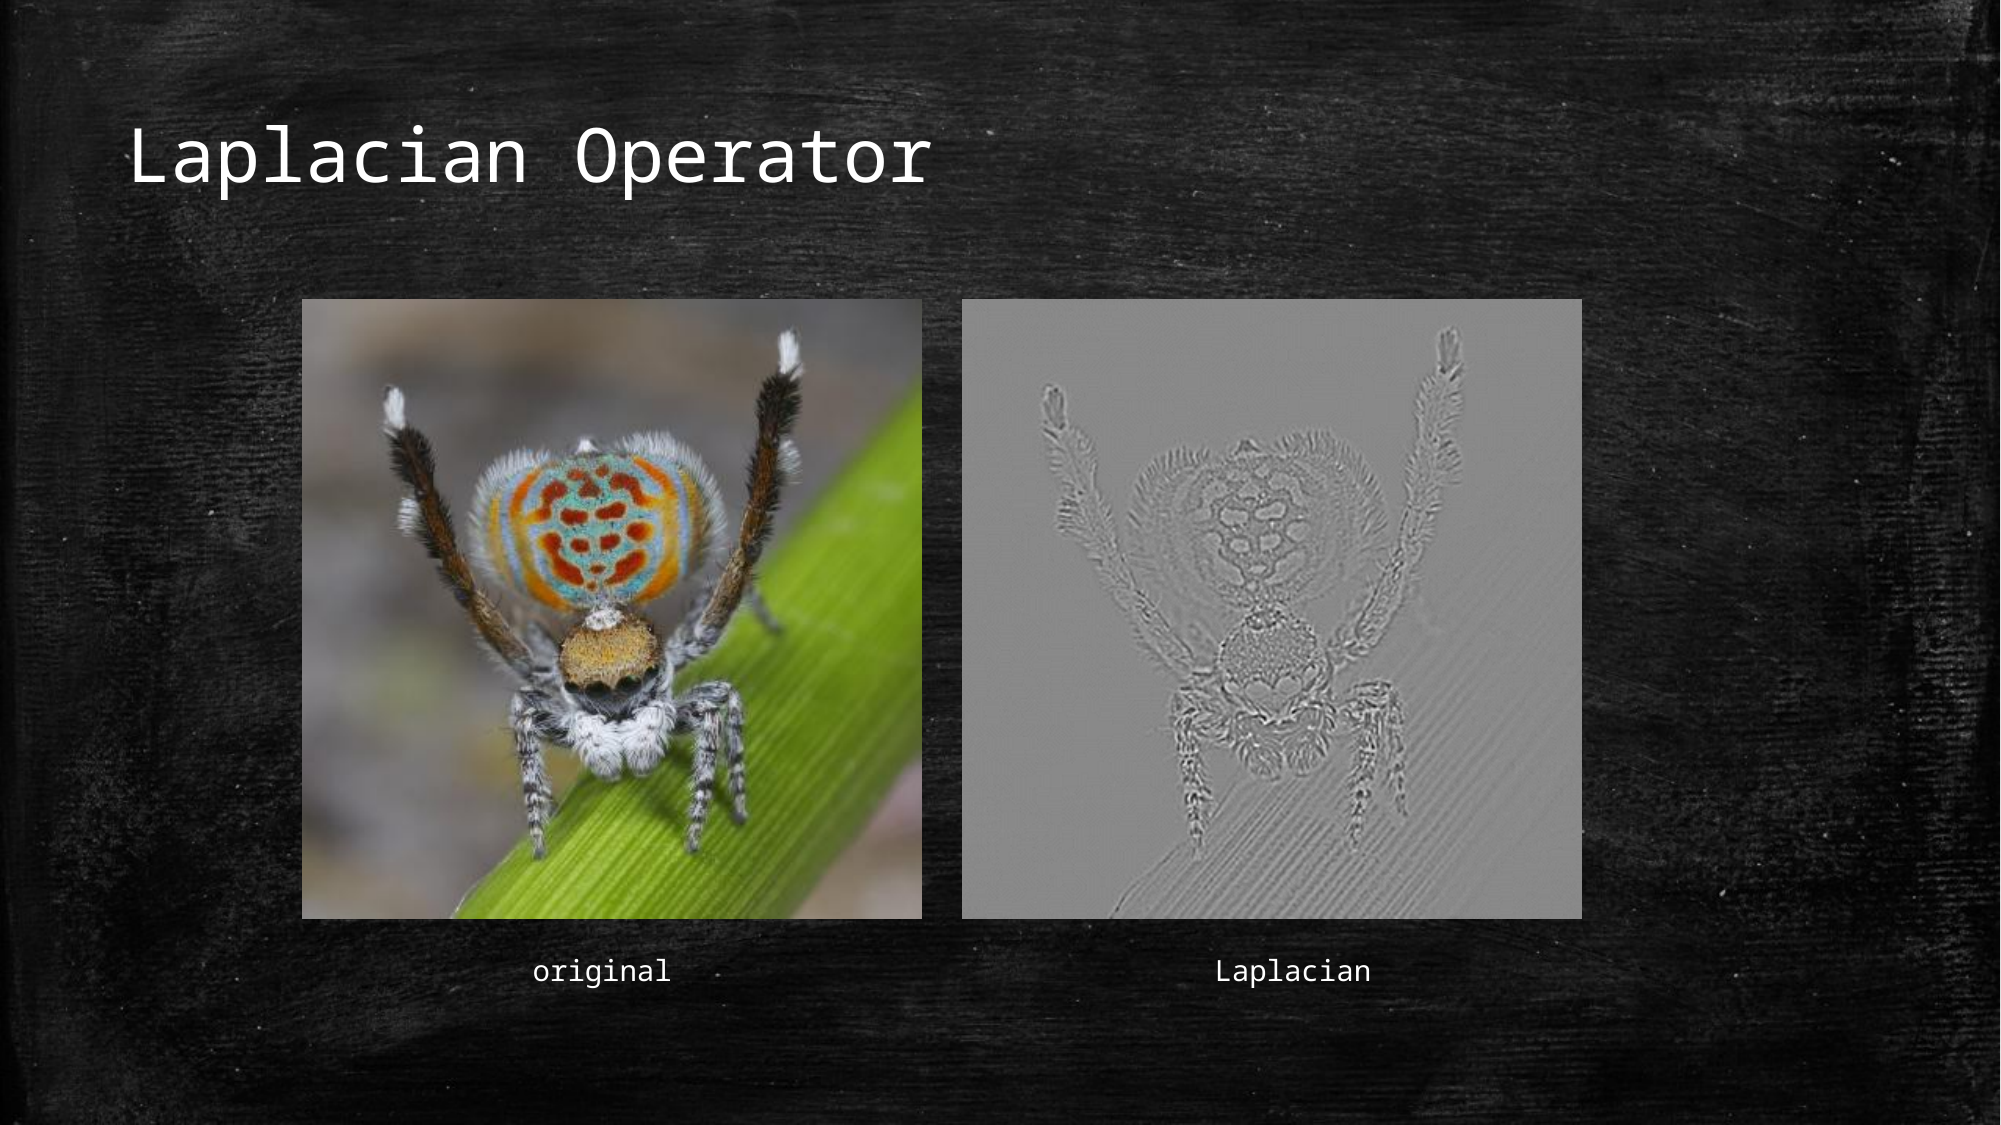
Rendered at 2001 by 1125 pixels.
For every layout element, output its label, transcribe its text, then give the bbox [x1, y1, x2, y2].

text_box Laplacian [1212, 950, 1375, 988]
title Laplacian Operator [124, 7, 1713, 198]
text_box original [530, 950, 694, 988]
picture [302, 299, 922, 919]
picture [962, 299, 1582, 919]
